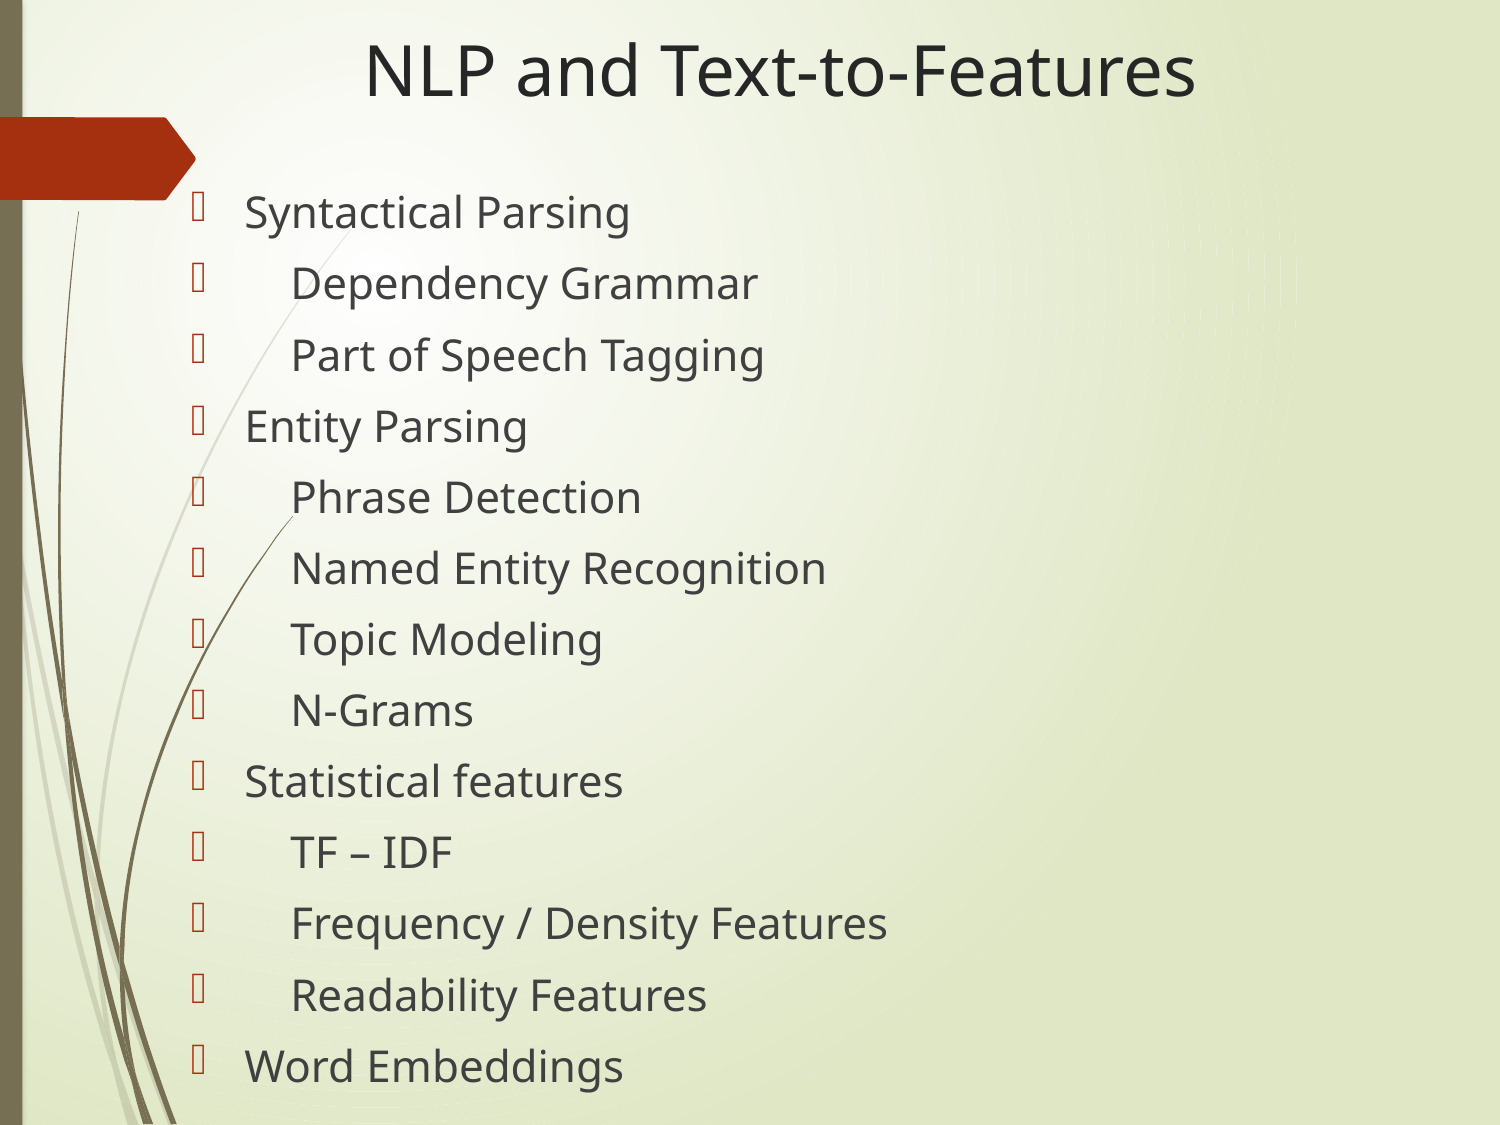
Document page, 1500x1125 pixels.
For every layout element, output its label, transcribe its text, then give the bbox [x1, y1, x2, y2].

list Syntactical Parsing Dependency Grammar Part of Speech Tagging Entity Parsing Phrase Detection Named Entity Recognition Topic Modeling N-Grams Statistical features TF – IDF Frequency / Density Features Readability Features Word Embeddings [175, 177, 1480, 1102]
title NLP and Text-to-Features [146, 18, 1416, 156]
